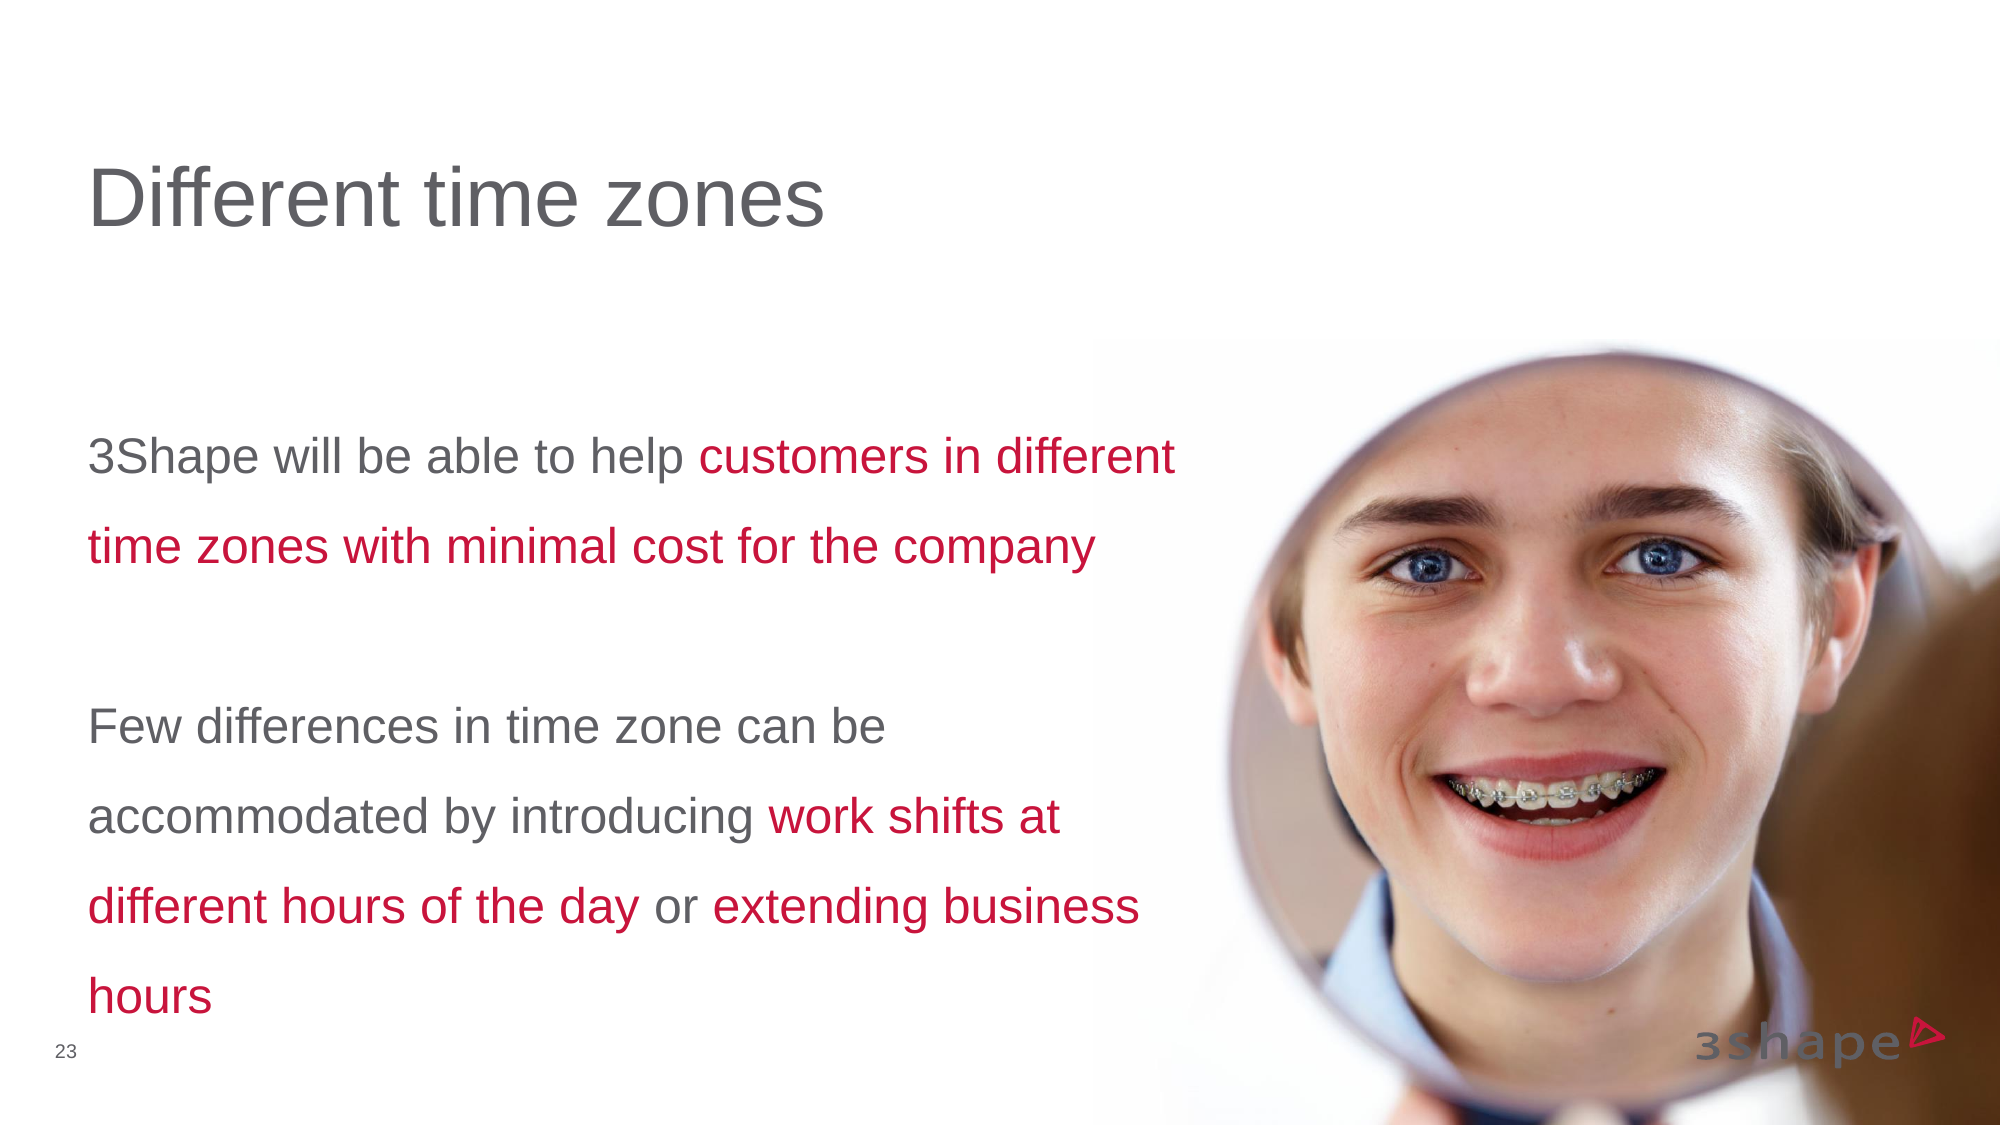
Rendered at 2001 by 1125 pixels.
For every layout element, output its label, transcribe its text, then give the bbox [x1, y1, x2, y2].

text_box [1696, 1016, 1947, 1069]
slide_number ‹#› [54, 1037, 160, 1063]
text_box Different time zones 3Shape will be able to help customers in different time zones with minimal cost for the company Few differences in time zone can be accommodated by introducing work shifts at different hours of the day or extending business hours [72, 85, 1240, 932]
picture [1093, 339, 2000, 1125]
